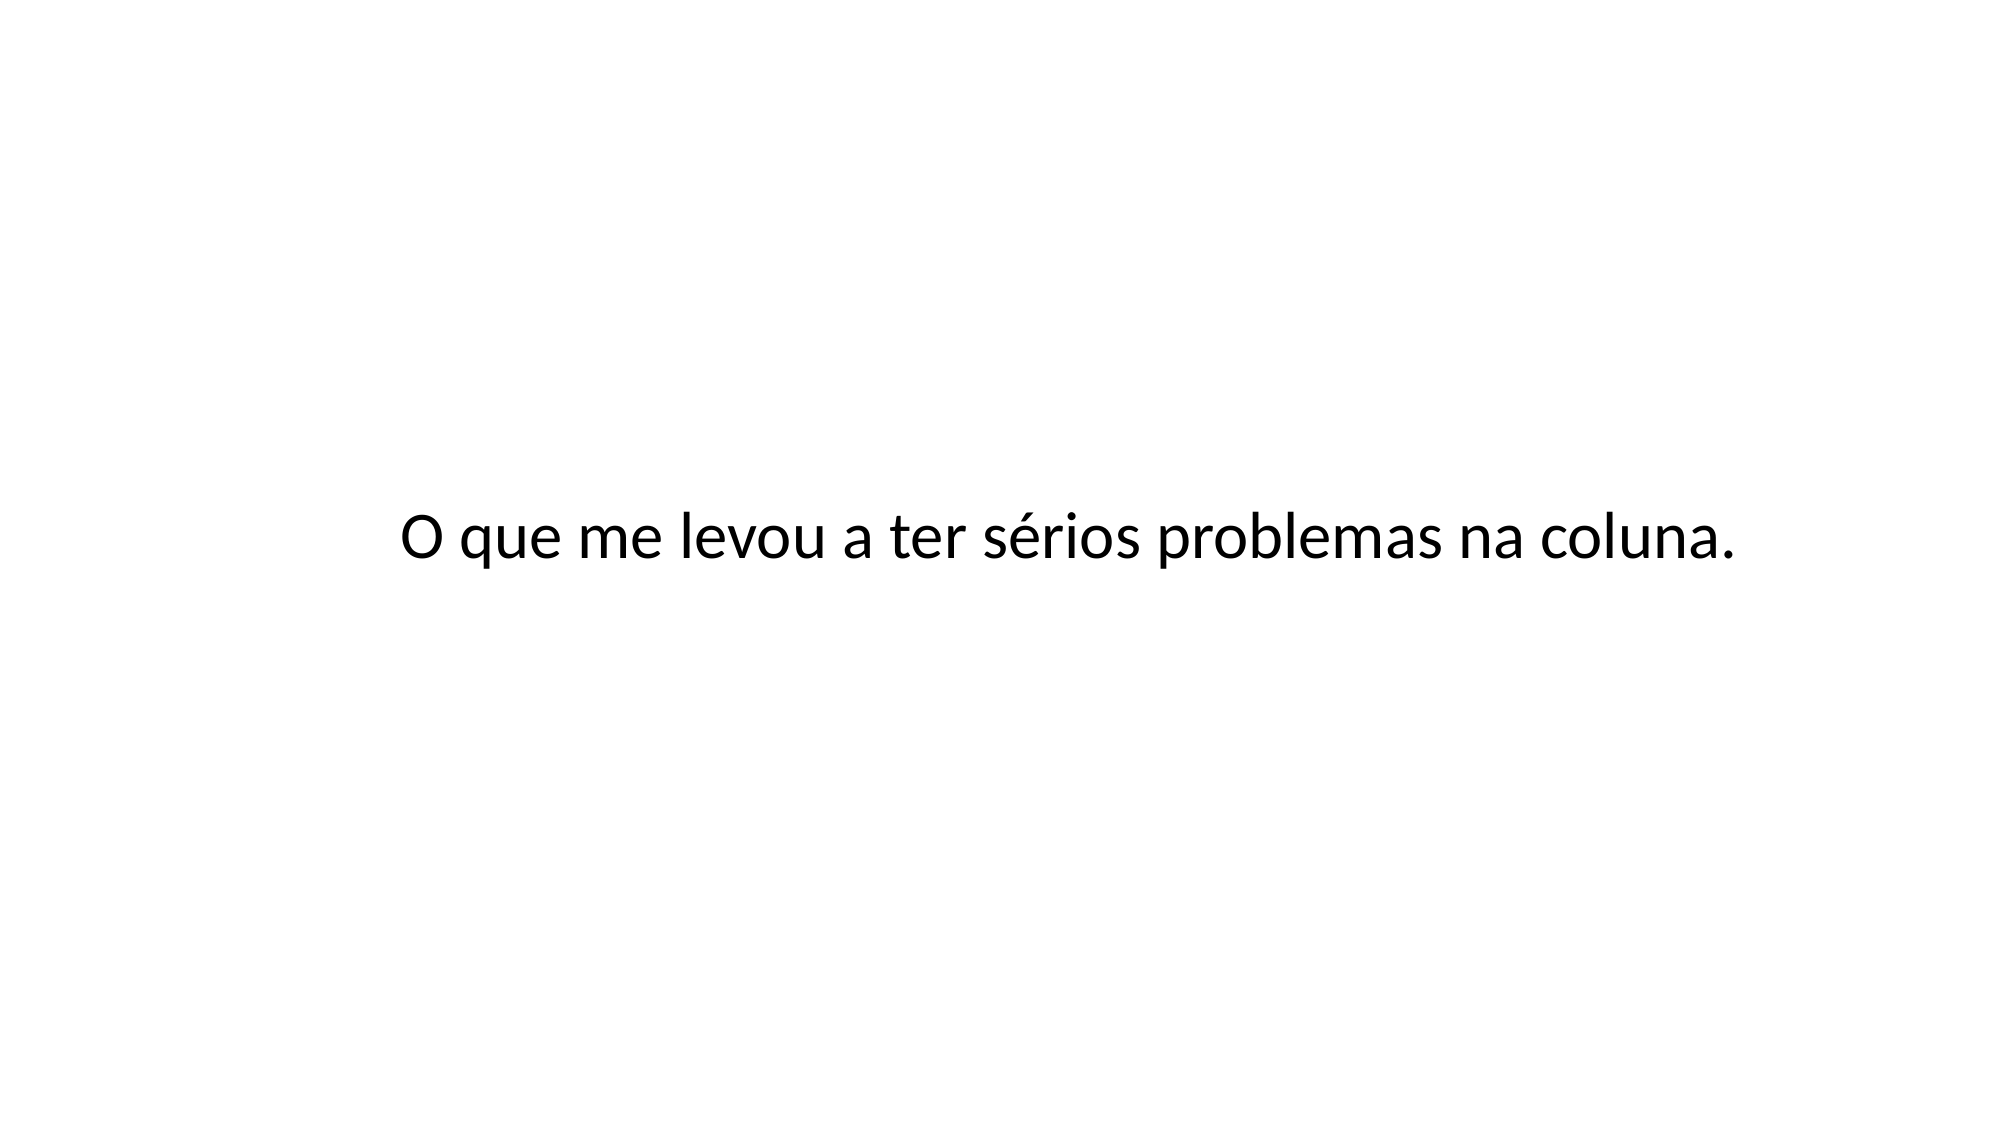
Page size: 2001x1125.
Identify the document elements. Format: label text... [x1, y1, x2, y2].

list O que me levou a ter sérios problemas na coluna. [206, 493, 1932, 834]
